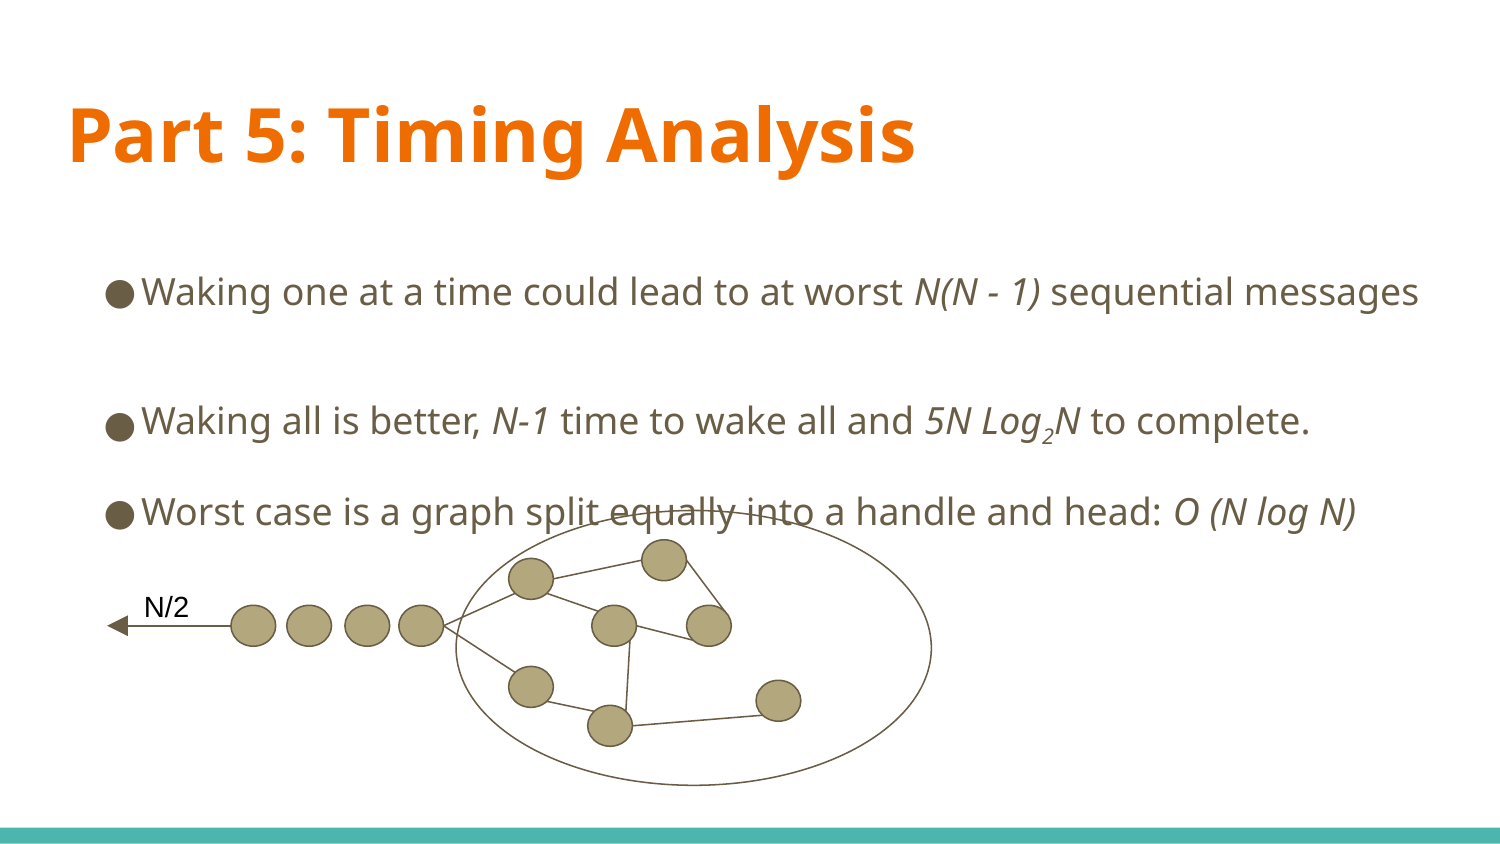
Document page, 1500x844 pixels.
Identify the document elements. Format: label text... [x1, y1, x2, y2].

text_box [632, 714, 763, 726]
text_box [686, 559, 725, 612]
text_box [625, 640, 631, 712]
title Part 5: Timing Analysis [51, 72, 1449, 189]
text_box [546, 701, 595, 712]
text_box [508, 558, 553, 600]
text_box [508, 666, 554, 708]
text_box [443, 593, 516, 625]
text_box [553, 559, 642, 580]
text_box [546, 593, 599, 612]
text_box [286, 605, 332, 647]
text_box [756, 680, 801, 722]
text_box [344, 605, 390, 647]
text_box [641, 539, 687, 581]
list Waking one at a time could lead to at worst N(N - 1) sequential messages Waking all is better, N-1 time to wake all and 5N Log2N to complete. Worst case is a graph split equally into a handle and head: O (N log N) [51, 207, 1449, 511]
text_box N/2 [128, 573, 287, 621]
text_box [398, 605, 438, 647]
text_box [231, 621, 276, 647]
text_box [686, 617, 732, 647]
text_box [463, 511, 932, 786]
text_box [443, 625, 516, 673]
text_box [587, 705, 632, 747]
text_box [636, 625, 694, 641]
text_box [591, 605, 637, 647]
